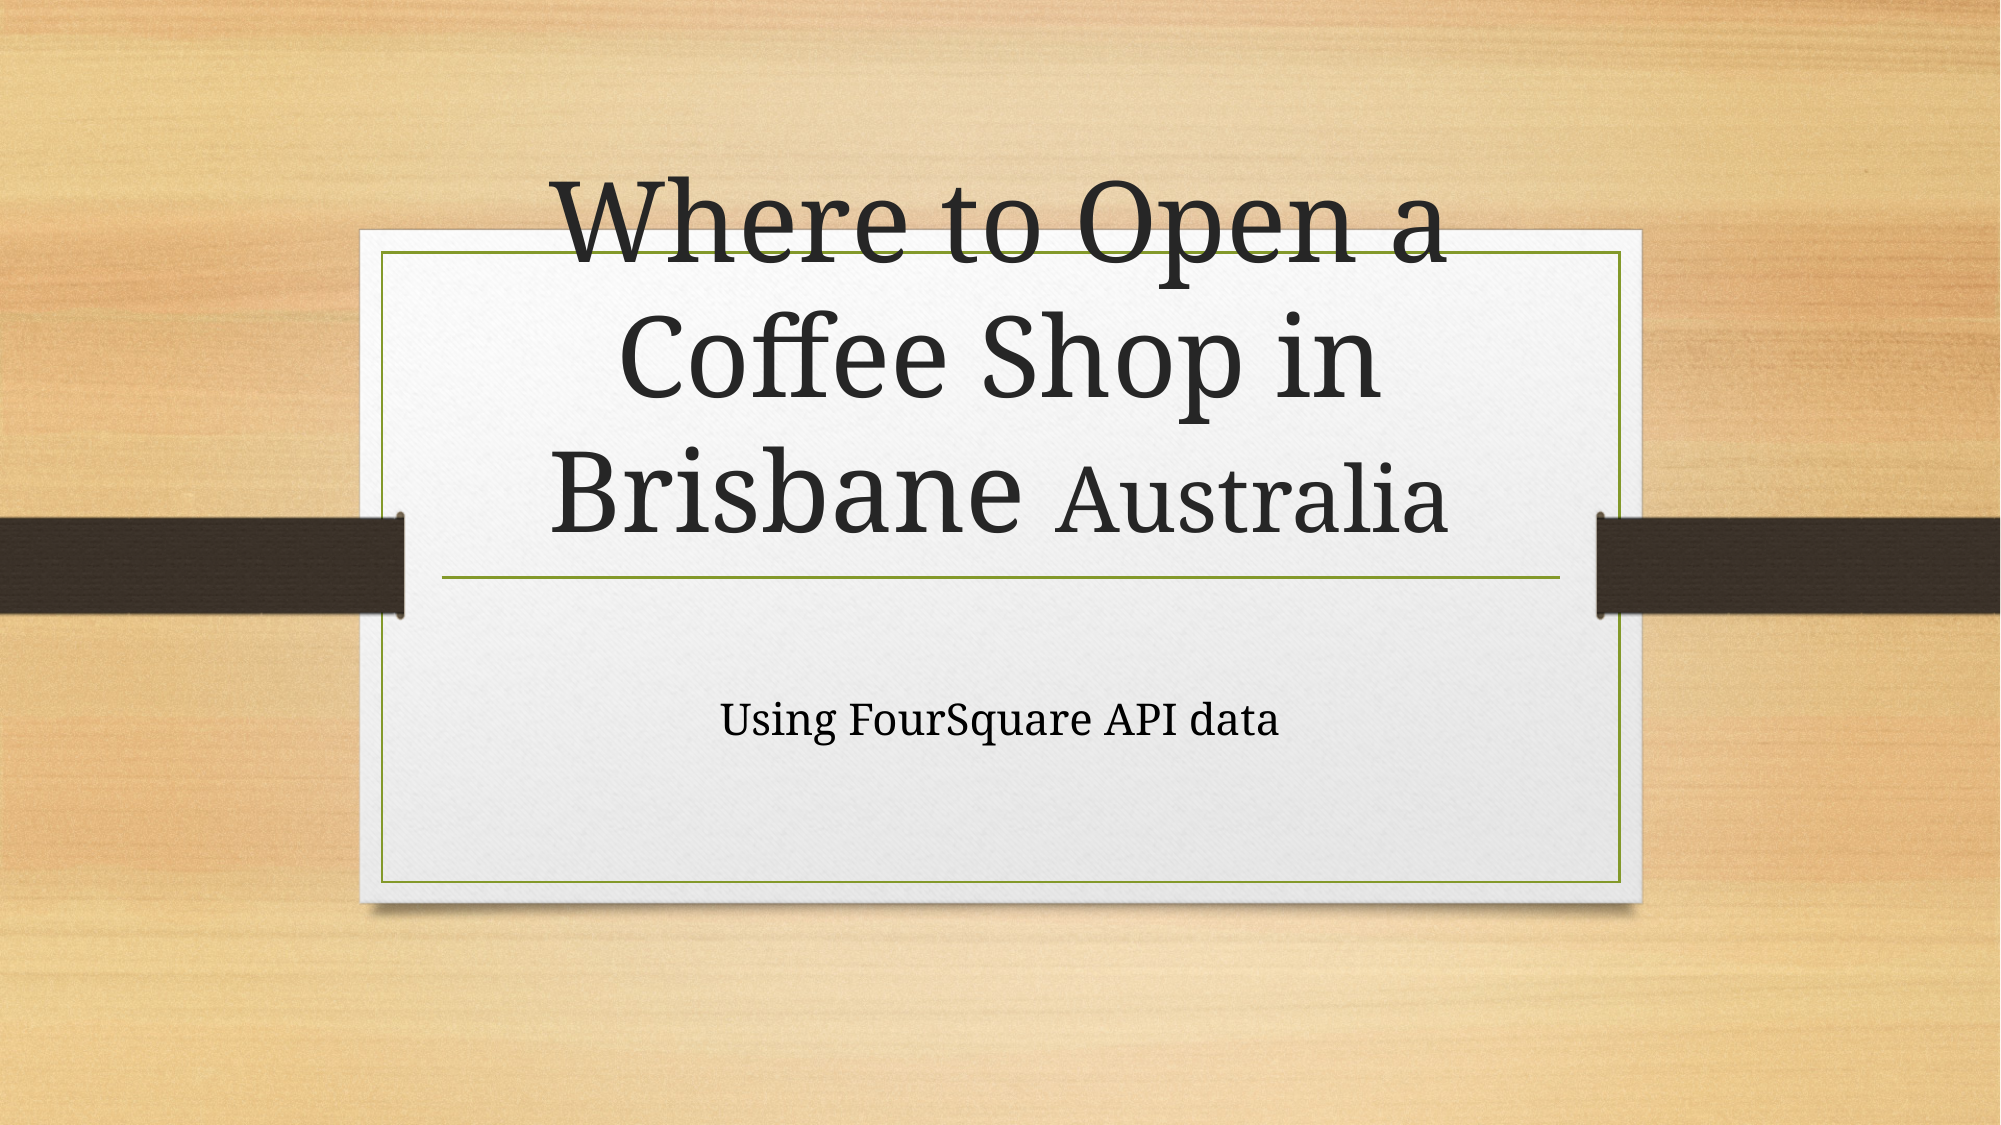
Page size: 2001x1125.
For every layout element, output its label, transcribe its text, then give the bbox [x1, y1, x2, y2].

title Where to Open a Coffee Shop in Brisbane Australia [441, 263, 1560, 563]
subtitle Using FourSquare API data [441, 684, 1560, 817]
picture [0, 0, 2001, 1125]
